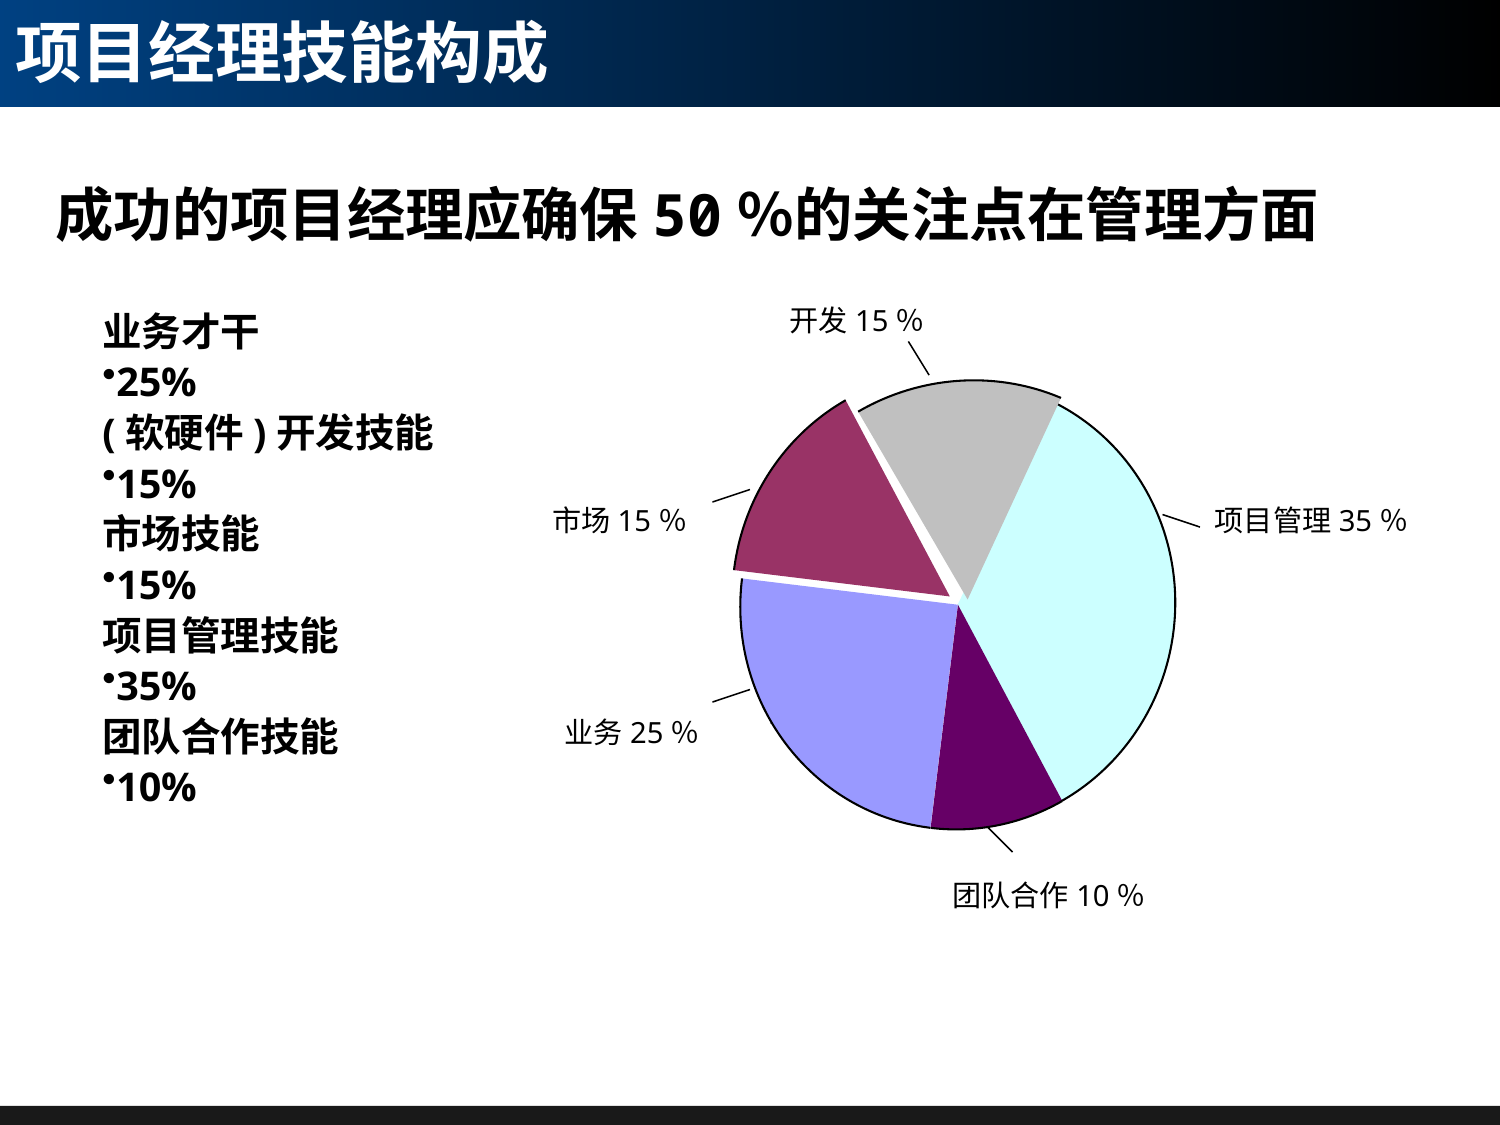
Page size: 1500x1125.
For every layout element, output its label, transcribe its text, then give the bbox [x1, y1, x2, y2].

text_box [957, 404, 1176, 801]
text_box 业务才干 25% (软硬件)开发技能 15% 市场技能 15% 项目管理技能 35% 团队合作技能 10% [87, 314, 488, 816]
text_box 成功的项目经理应确保50％的关注点在管理方面 [41, 170, 1479, 255]
text_box [858, 380, 1061, 600]
text_box 开发15％ [774, 277, 1013, 345]
text_box 项目管理35％ [1200, 477, 1463, 545]
text_box [740, 578, 957, 828]
text_box 市场15％ [537, 477, 713, 545]
text_box [930, 604, 1063, 830]
text_box [734, 400, 950, 597]
text_box 业务25％ [549, 689, 725, 757]
title 项目经理技能构成 [0, 10, 861, 92]
text_box 团队合作10％ [937, 852, 1225, 920]
